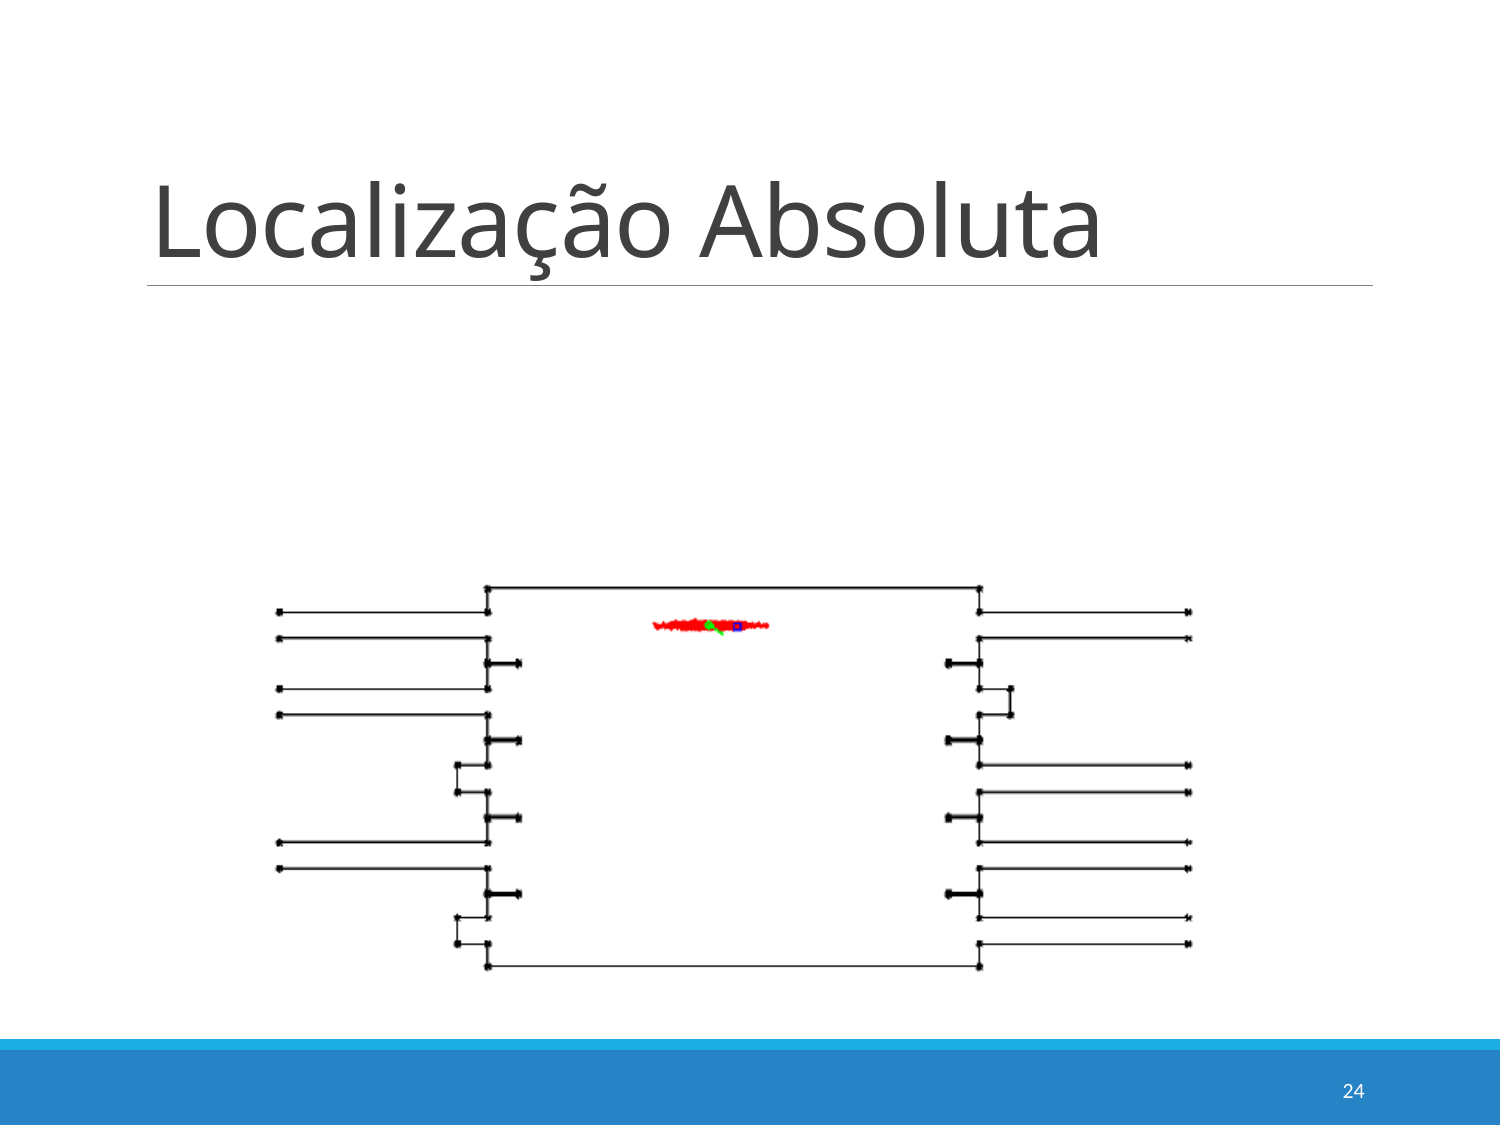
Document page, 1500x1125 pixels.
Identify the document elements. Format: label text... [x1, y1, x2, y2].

title Localização Absoluta [135, 47, 1373, 285]
picture [254, 563, 1210, 979]
slide_number 24 [1218, 1059, 1380, 1120]
